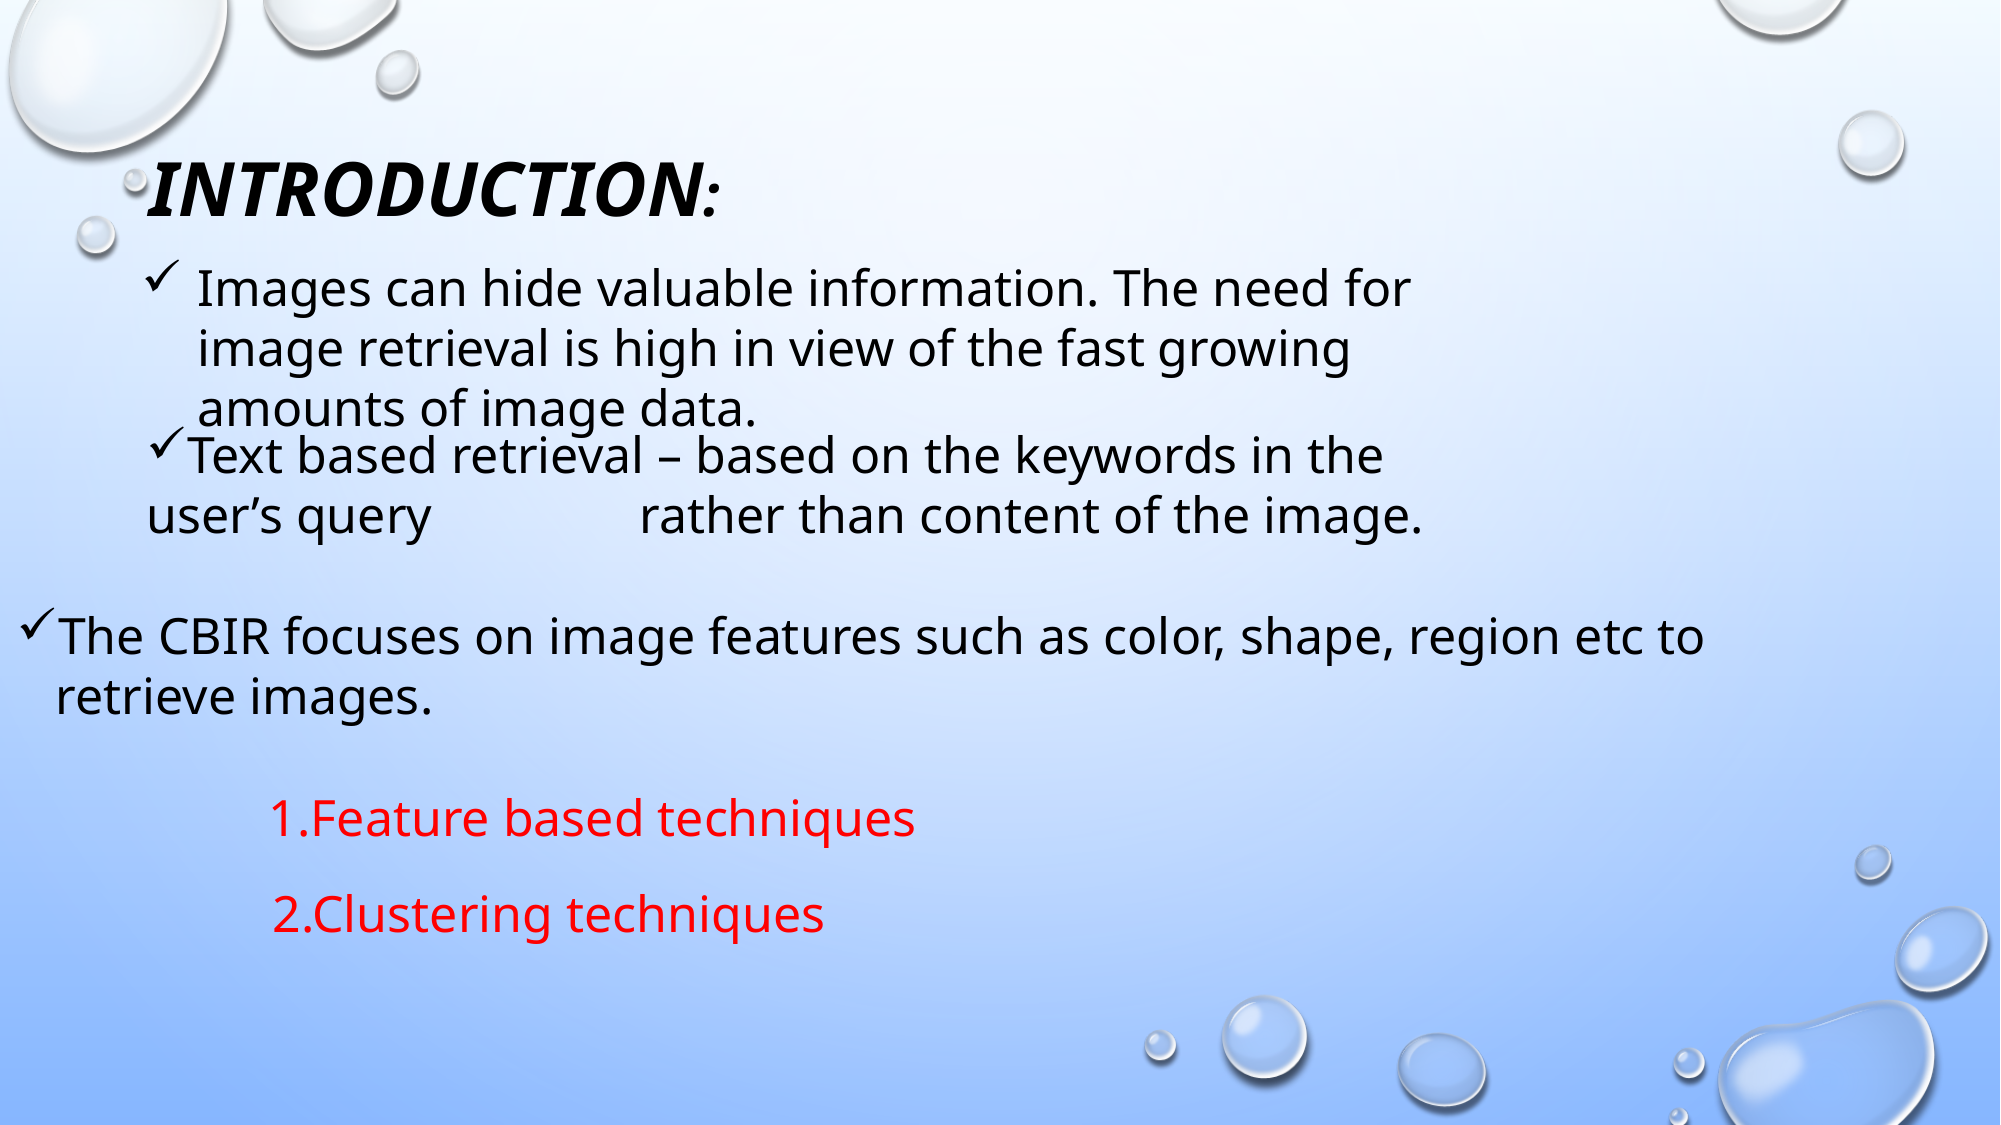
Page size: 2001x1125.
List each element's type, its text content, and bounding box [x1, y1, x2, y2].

text_box 1.Feature based techniques [254, 779, 1007, 854]
text_box Text based retrieval – based on the keywords in the user’s query rather than content of the image. [131, 416, 1536, 552]
text_box Images can hide valuable information. The need for image retrieval is high in view of the fast growing amounts of image data. [126, 249, 1565, 444]
picture [0, 0, 2000, 1125]
text_box The CBIR focuses on image features such as color, shape, region etc to retrieve images. [1, 596, 1735, 732]
text_box INTRODUCTION: [134, 134, 883, 239]
text_box 2.Clustering techniques [258, 874, 1146, 950]
